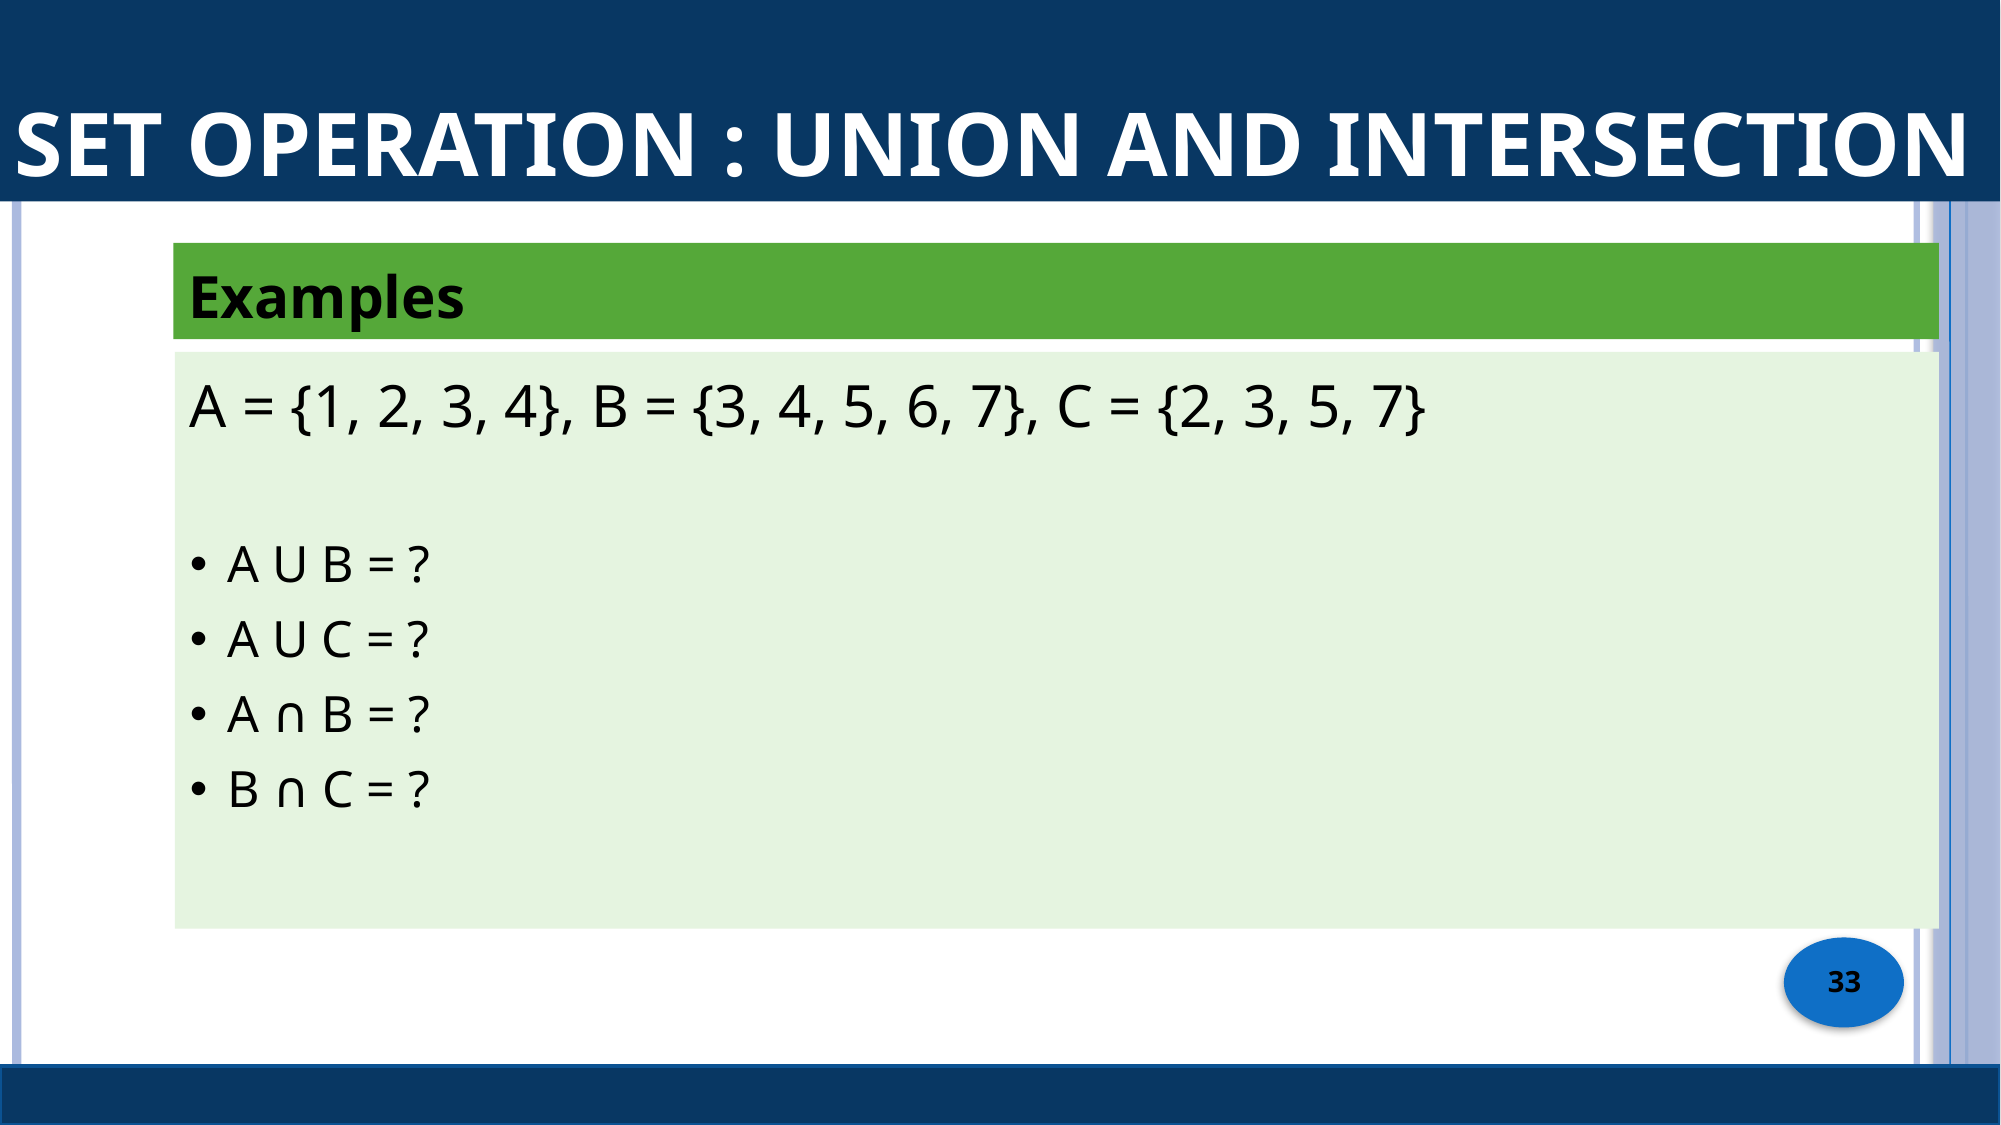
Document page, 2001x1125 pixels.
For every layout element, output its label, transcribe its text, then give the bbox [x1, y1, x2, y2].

text_box [0, 1064, 2000, 1125]
text_box Examples [173, 242, 1939, 340]
text_box A = {1, 2, 3, 4}, B = {3, 4, 5, 6, 7}, C = {2, 3, 5, 7} A U B = ? A U C = ? A ∩ B = ? B ∩ C = ? [174, 351, 1939, 929]
title Set Operation : Union and Intersection [0, 0, 2000, 202]
slide_number 33 [1777, 940, 1912, 1027]
